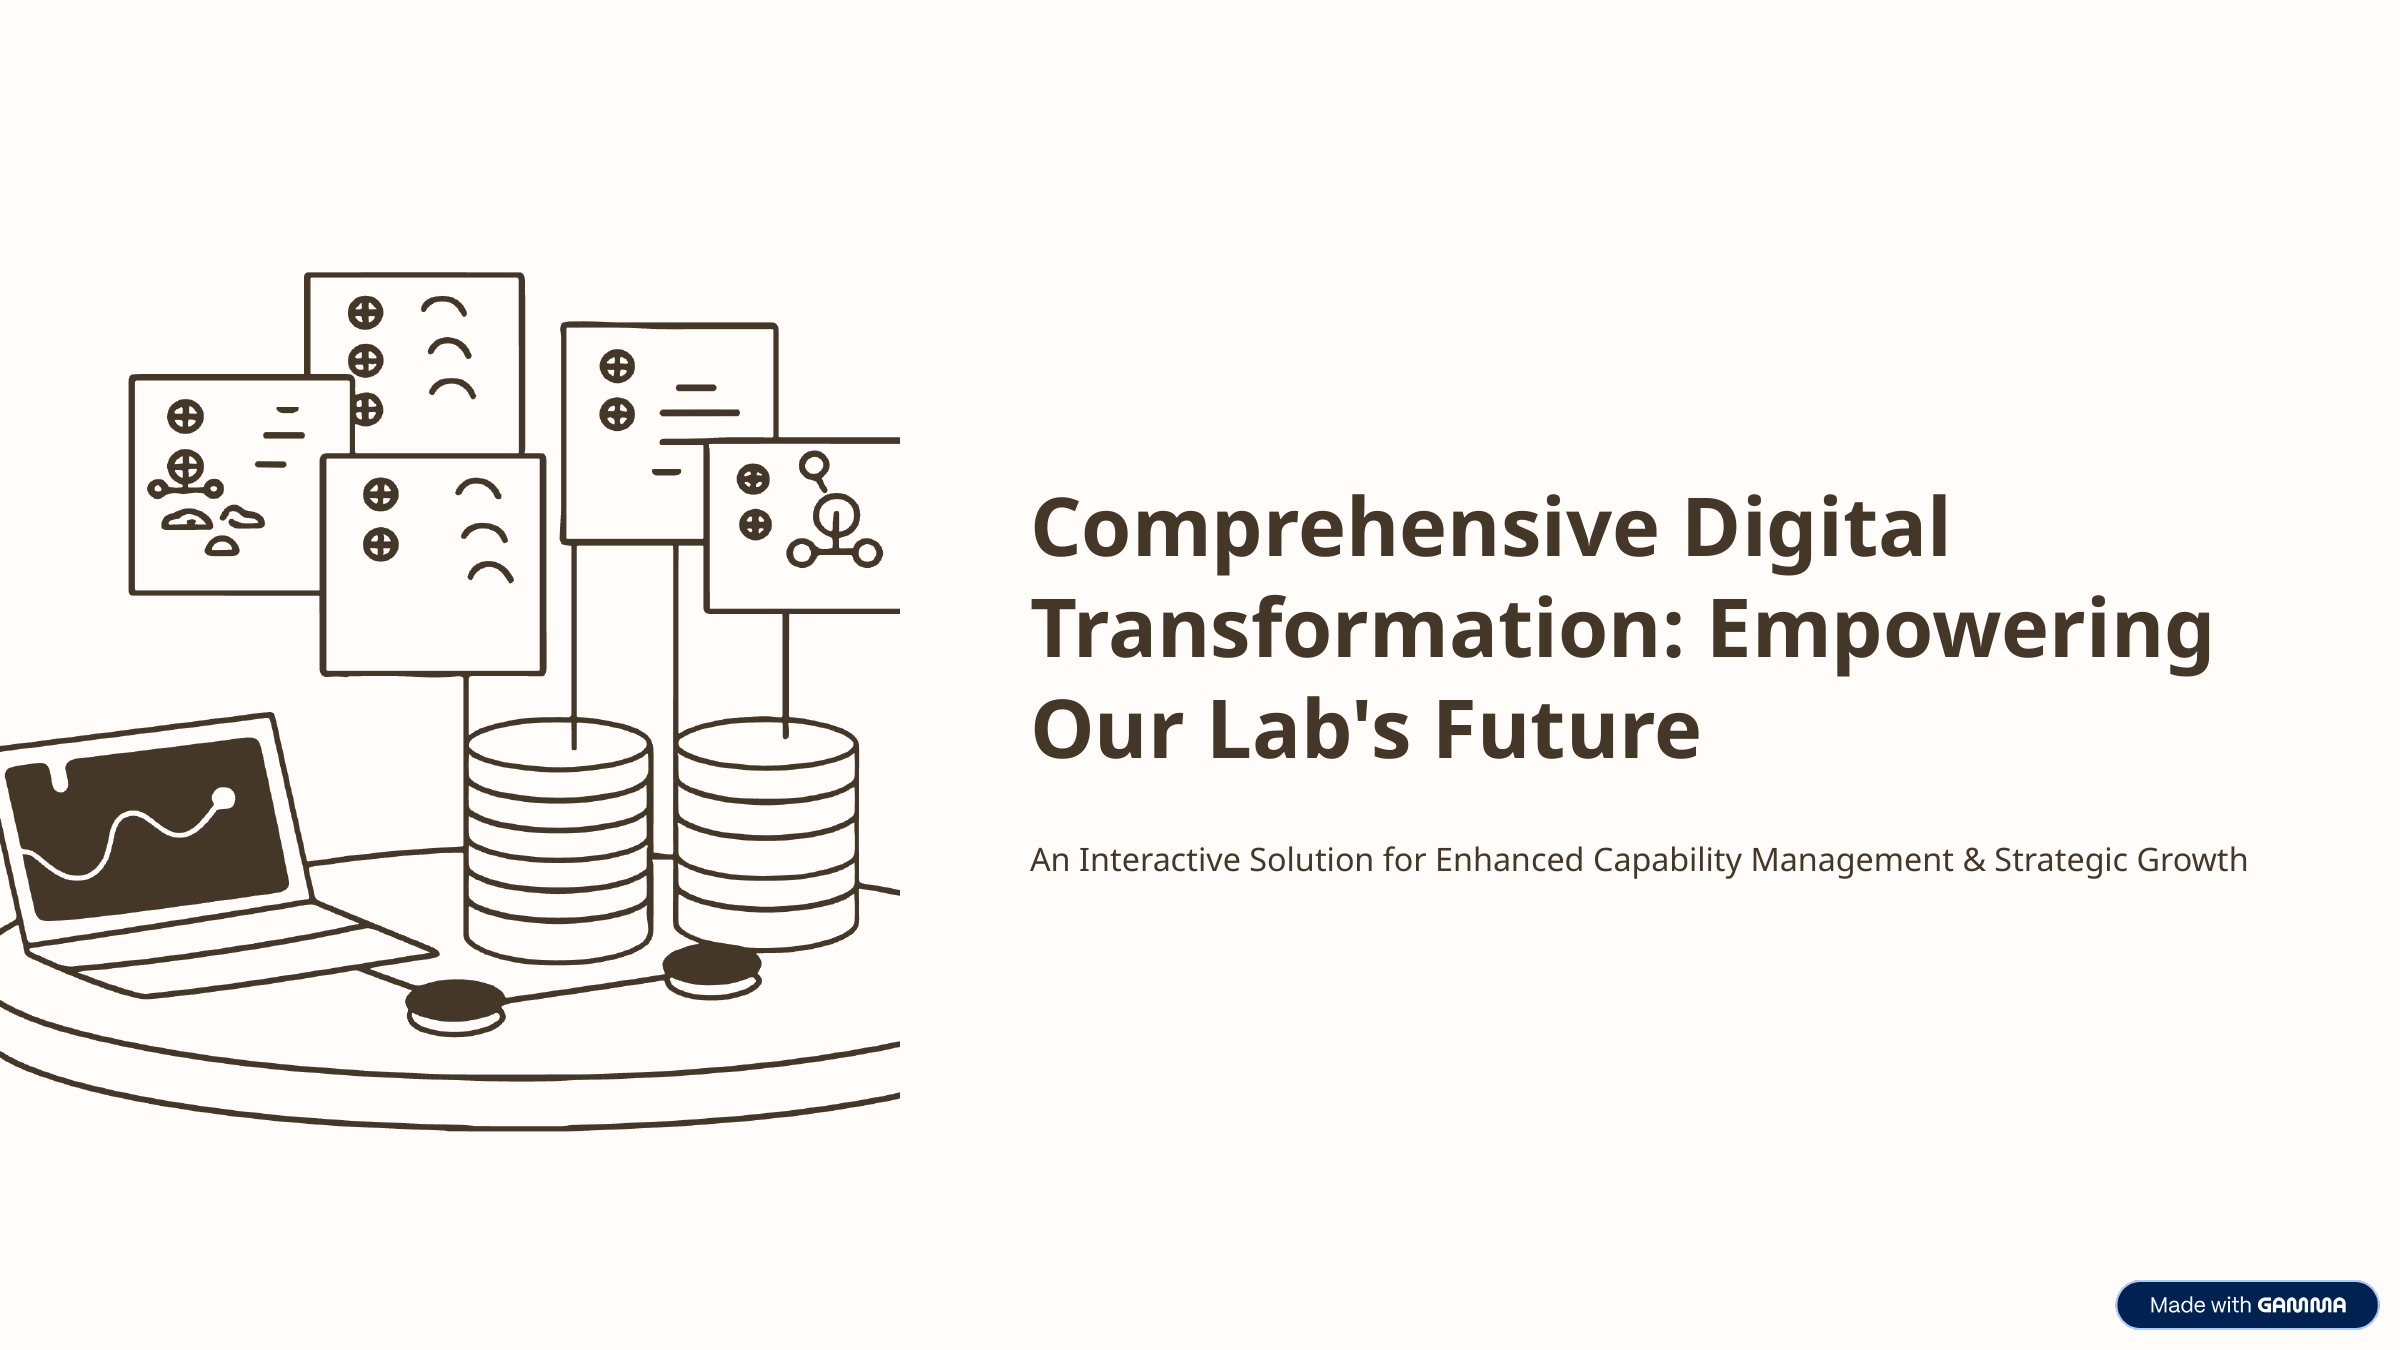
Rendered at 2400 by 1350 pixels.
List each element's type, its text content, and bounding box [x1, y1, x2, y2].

text_box An Interactive Solution for Enhanced Capability Management & Strategic Growth [1030, 825, 2270, 878]
picture [2106, 1271, 2389, 1339]
text_box Comprehensive Digital Transformation: Empowering Our Lab's Future [1030, 471, 2270, 778]
picture [0, 0, 900, 1350]
